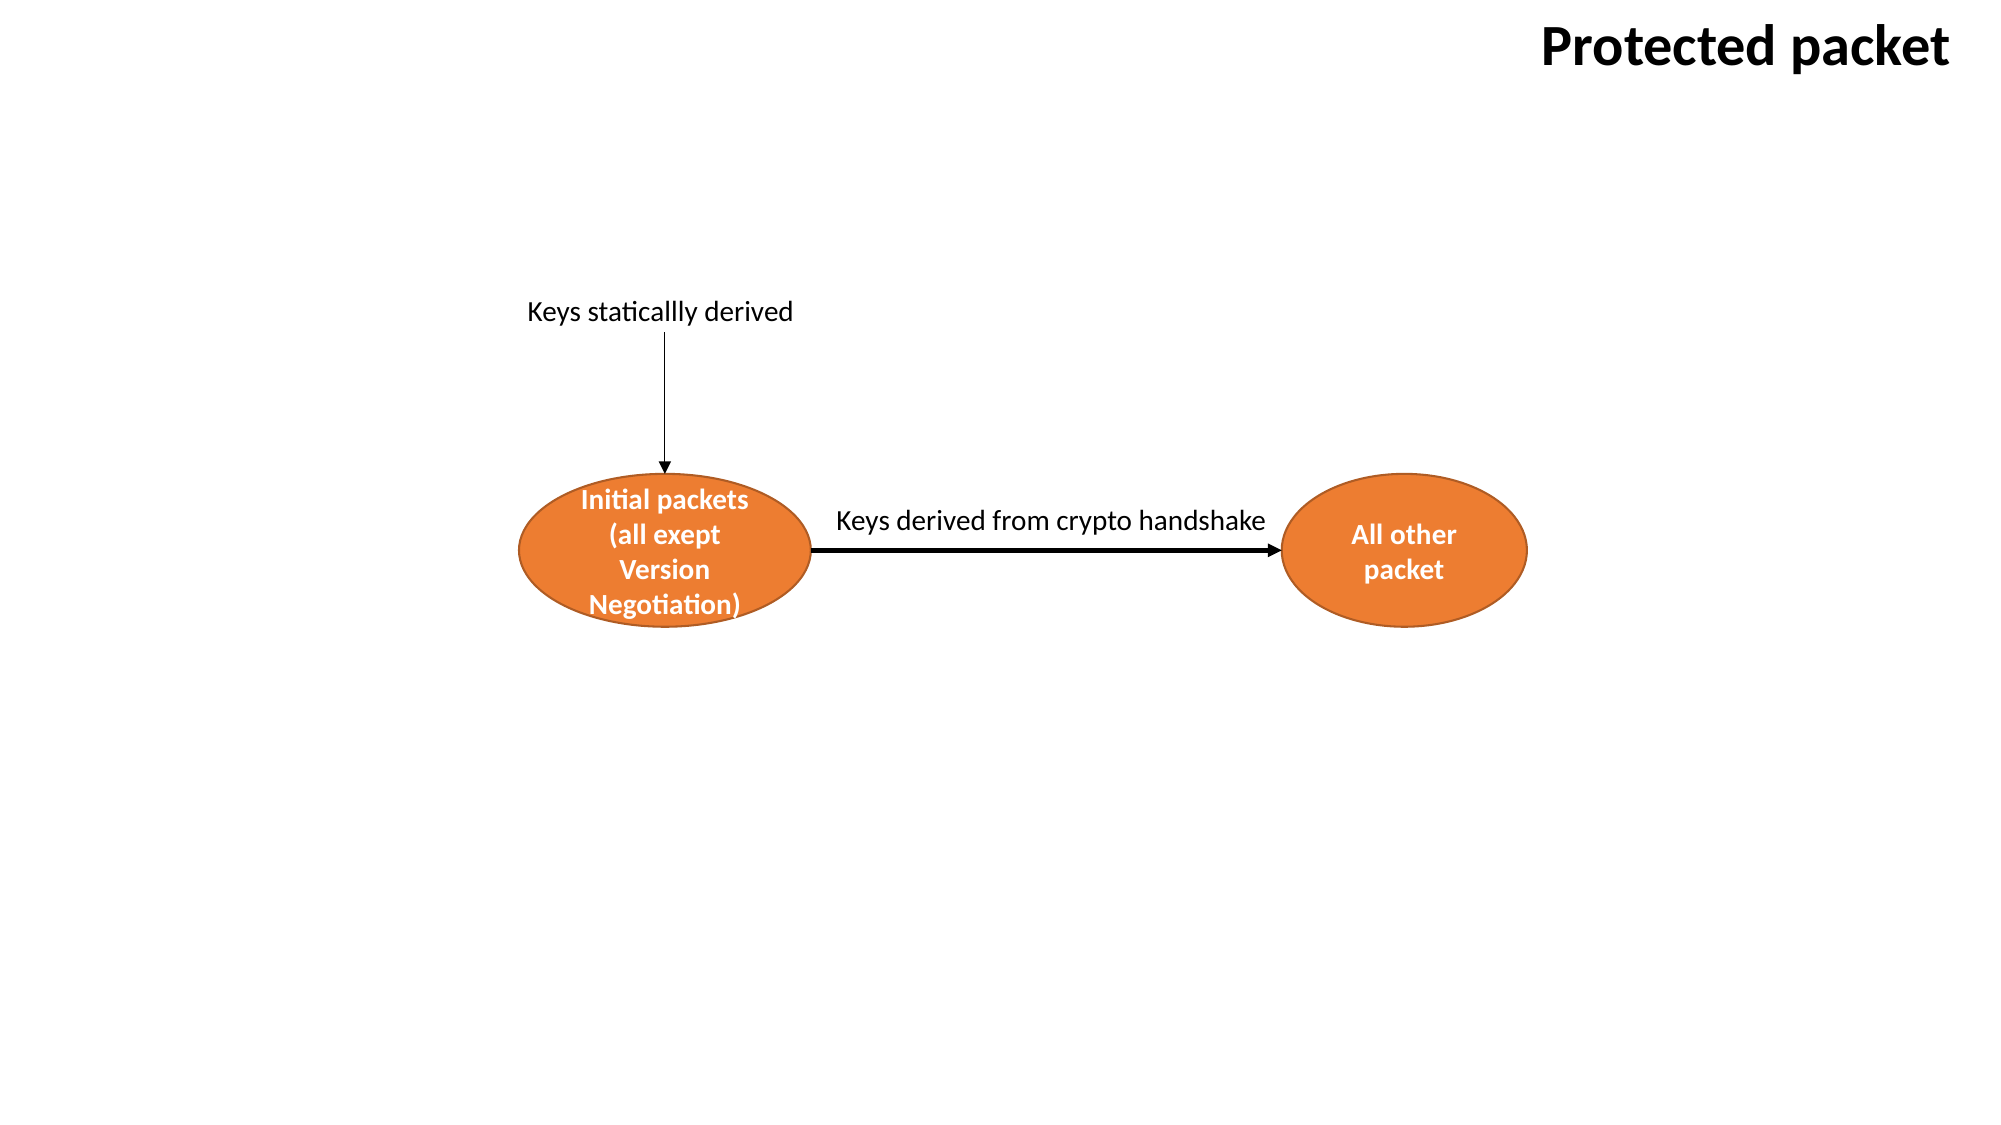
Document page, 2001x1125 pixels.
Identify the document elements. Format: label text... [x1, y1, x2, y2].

text_box All other packet [1280, 472, 1528, 628]
text_box Initial packets (all exept Version Negotiation) [517, 472, 812, 628]
text_box Keys staticallly derived [512, 284, 809, 335]
text_box Protected packet [1526, 0, 2000, 85]
text_box Keys derived from crypto handshake [821, 493, 1282, 544]
